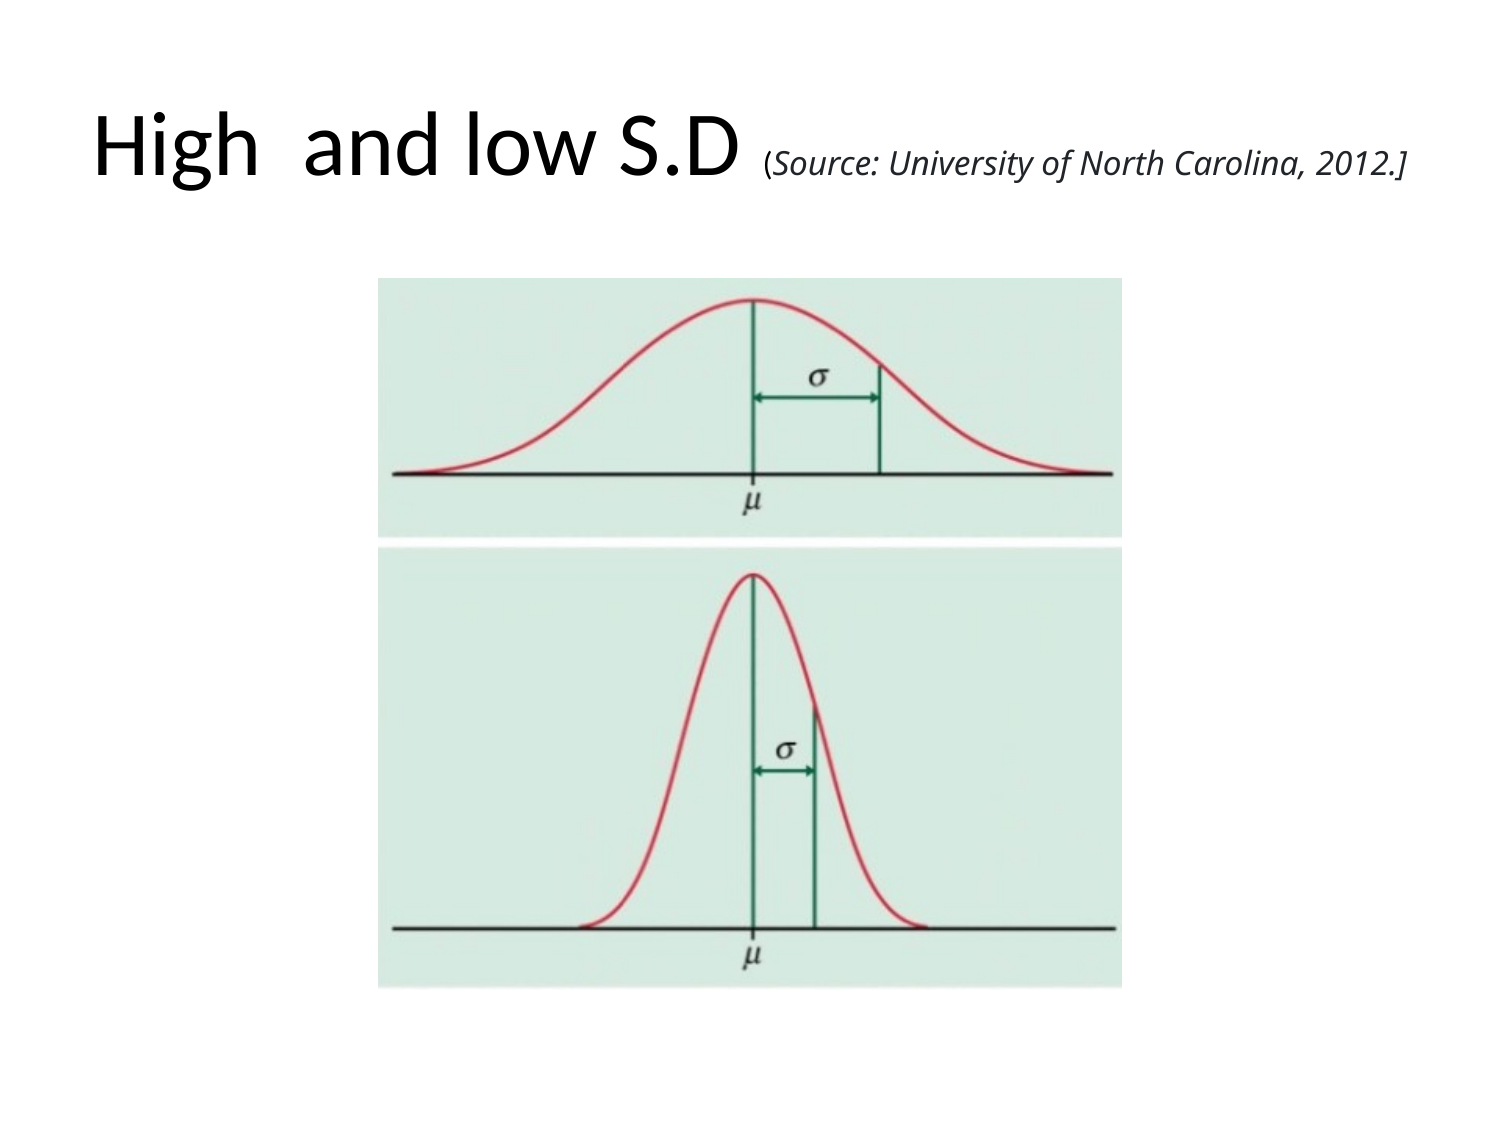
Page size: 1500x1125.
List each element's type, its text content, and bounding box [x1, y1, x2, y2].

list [377, 278, 1123, 990]
title High and low S.D (Source: University of North Carolina, 2012.] [75, 45, 1425, 233]
